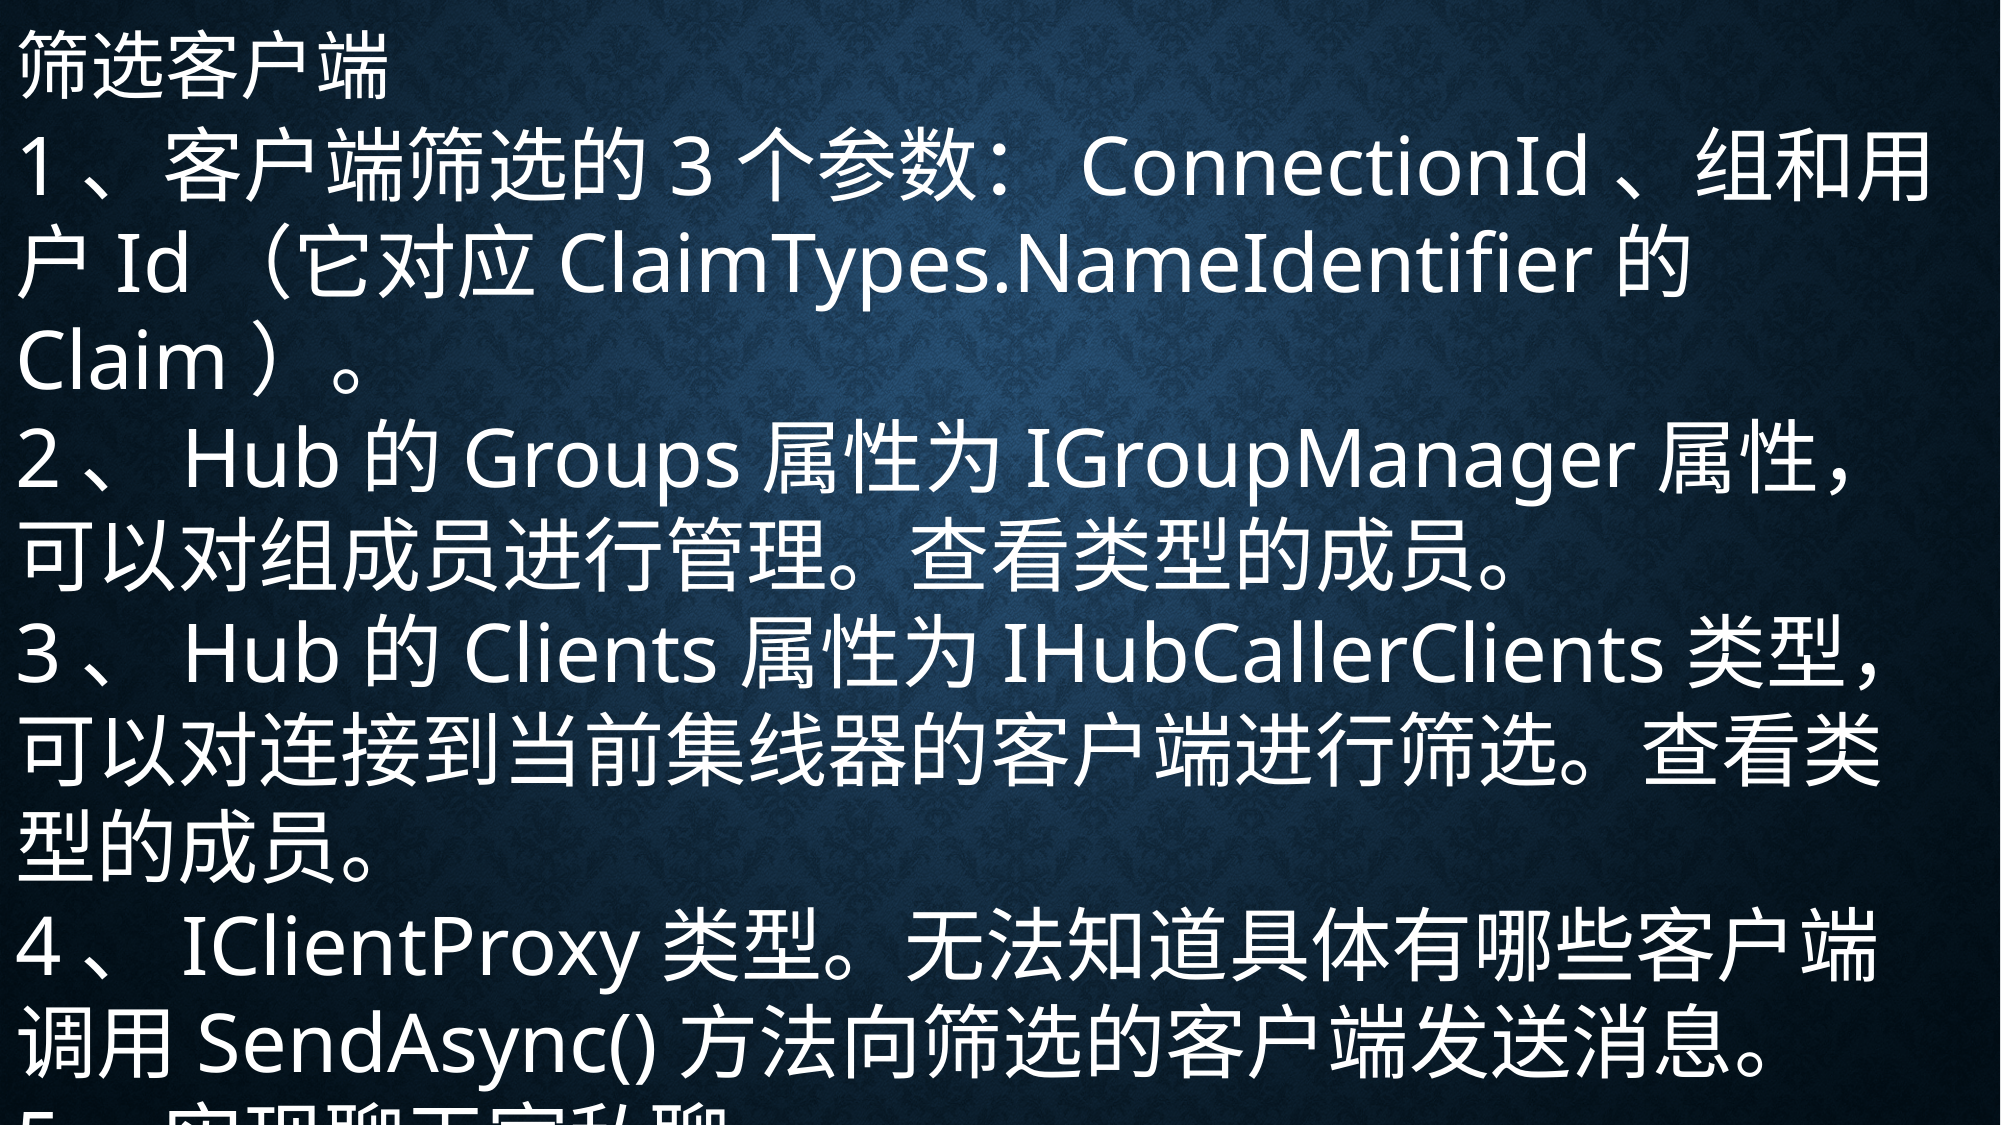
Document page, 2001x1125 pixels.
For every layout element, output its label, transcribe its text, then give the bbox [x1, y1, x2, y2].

list 筛选客户端 [0, 10, 1959, 106]
text_box 1、客户端筛选的3个参数：ConnectionId、组和用户Id（它对应ClaimTypes.NameIdentifier的Claim）。 2、Hub的Groups属性为IGroupManager属性，可以对组成员进行管理。查看类型的成员。 3、Hub的Clients属性为IHubCallerClients类型，可以对连接到当前集线器的客户端进行筛选。查看类型的成员。 4、IClientProxy类型。无法知道具体有哪些客户端调用SendAsync()方法向筛选的客户端发送消息。 5、实现聊天室私聊。 [0, 106, 1959, 1114]
